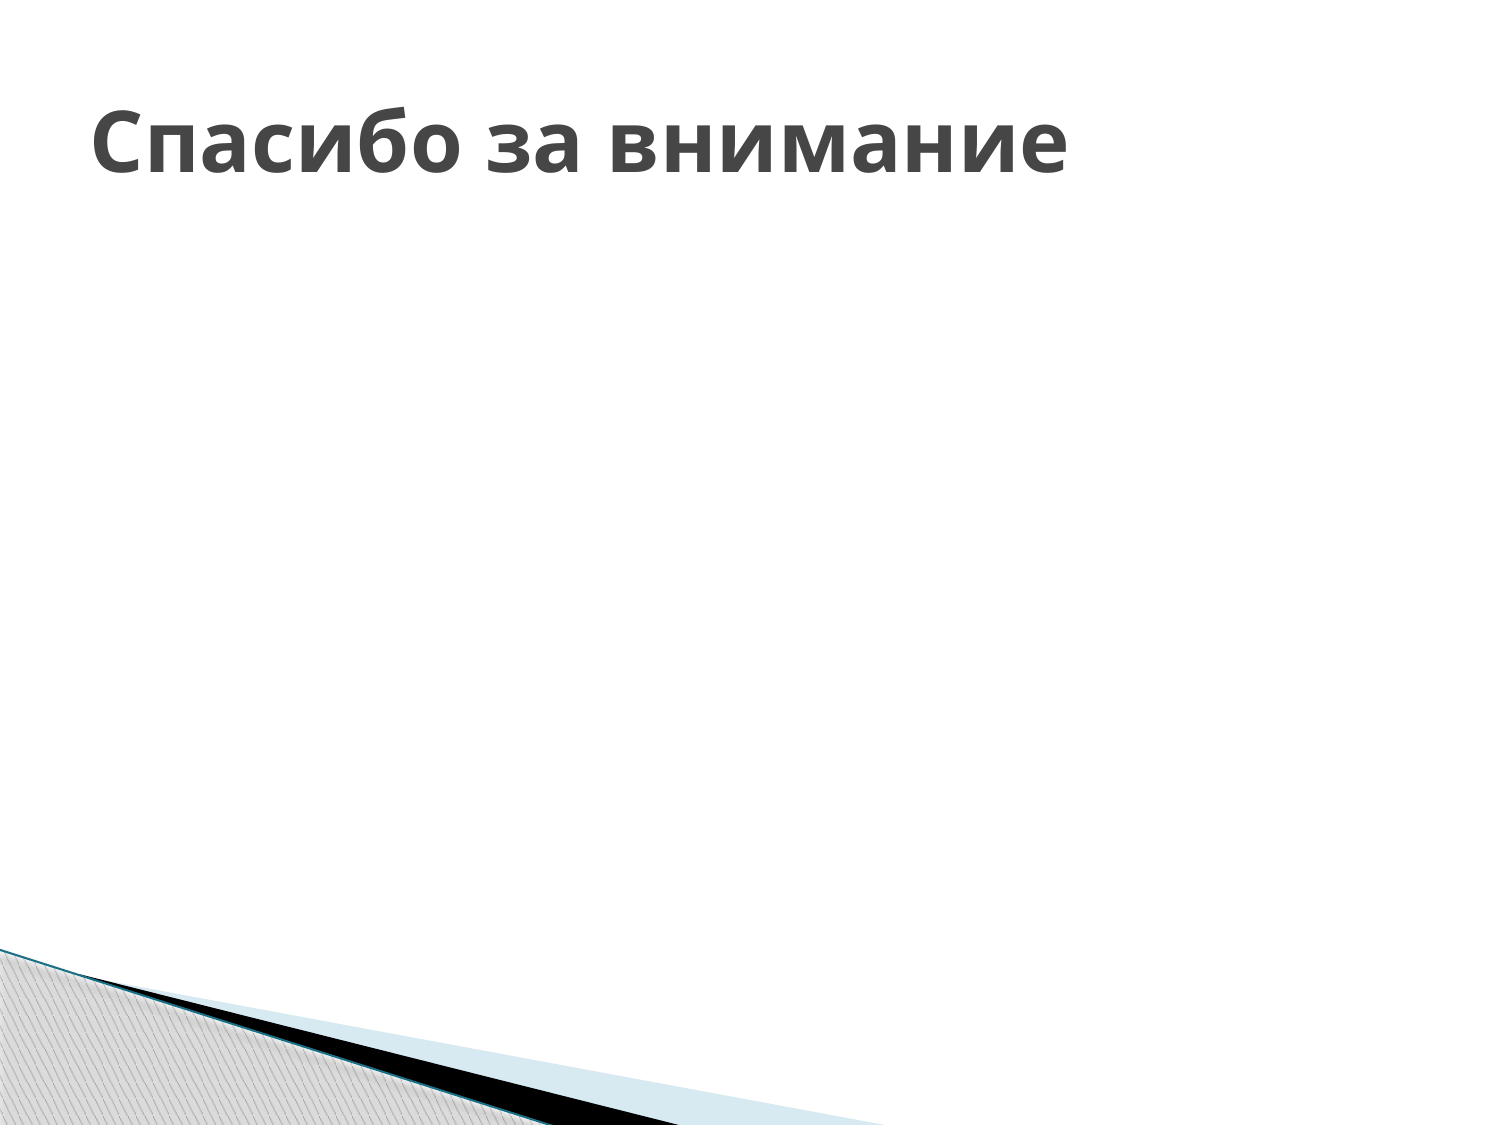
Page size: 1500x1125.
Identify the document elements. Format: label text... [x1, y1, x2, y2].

title Спасибо за внимание [75, 45, 1425, 233]
